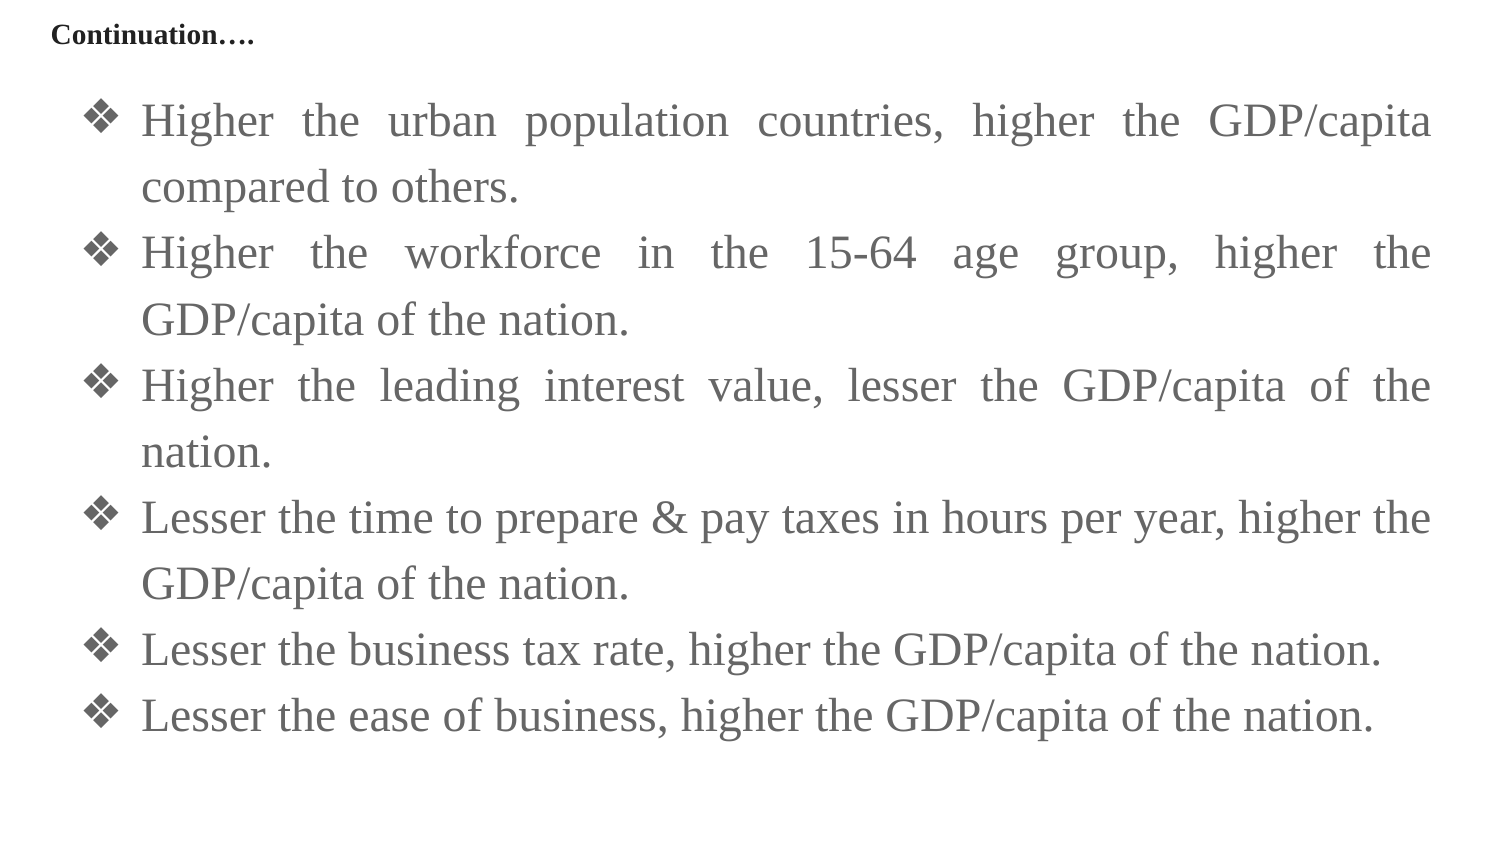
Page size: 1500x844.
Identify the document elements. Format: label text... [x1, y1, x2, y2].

list Higher the urban population countries, higher the GDP/capita compared to others. Higher the workforce in the 15-64 age group, higher the GDP/capita of the nation. Higher the leading interest value, lesser the GDP/capita of the nation. Lesser the time to prepare & pay taxes in hours per year, higher the GDP/capita of the nation. Lesser the business tax rate, higher the GDP/capita of the nation. Lesser the ease of business, higher the GDP/capita of the nation. [51, 65, 1449, 750]
title Continuation…. [35, 0, 1434, 66]
